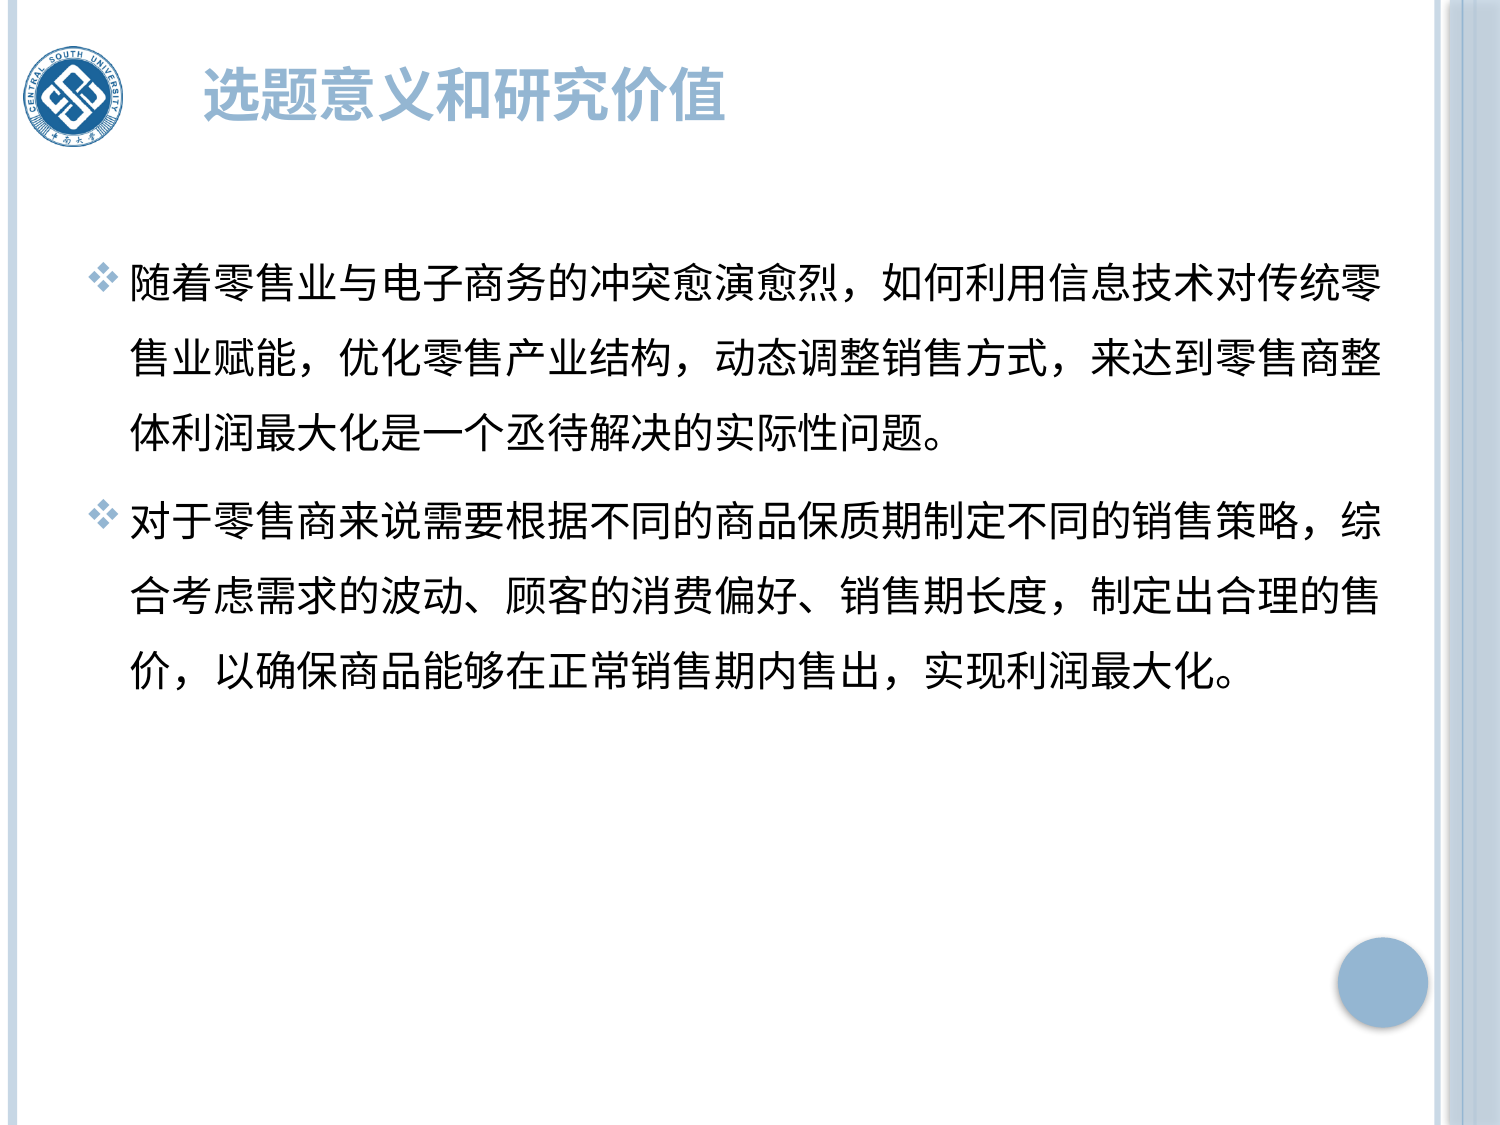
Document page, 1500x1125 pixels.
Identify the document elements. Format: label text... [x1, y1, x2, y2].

text_box 随着零售业与电子商务的冲突愈演愈烈，如何利用信息技术对传统零售业赋能，优化零售产业结构，动态调整销售方式，来达到零售商整体利润最大化是一个丞待解决的实际性问题。 对于零售商来说需要根据不同的商品保质期制定不同的销售策略，综合考虑需求的波动、顾客的消费偏好、销售期长度，制定出合理的售价，以确保商品能够在正常销售期内售出，实现利润最大化。 [70, 224, 1418, 878]
picture [22, 46, 124, 147]
title 选题意义和研究价值 [187, 35, 1437, 151]
